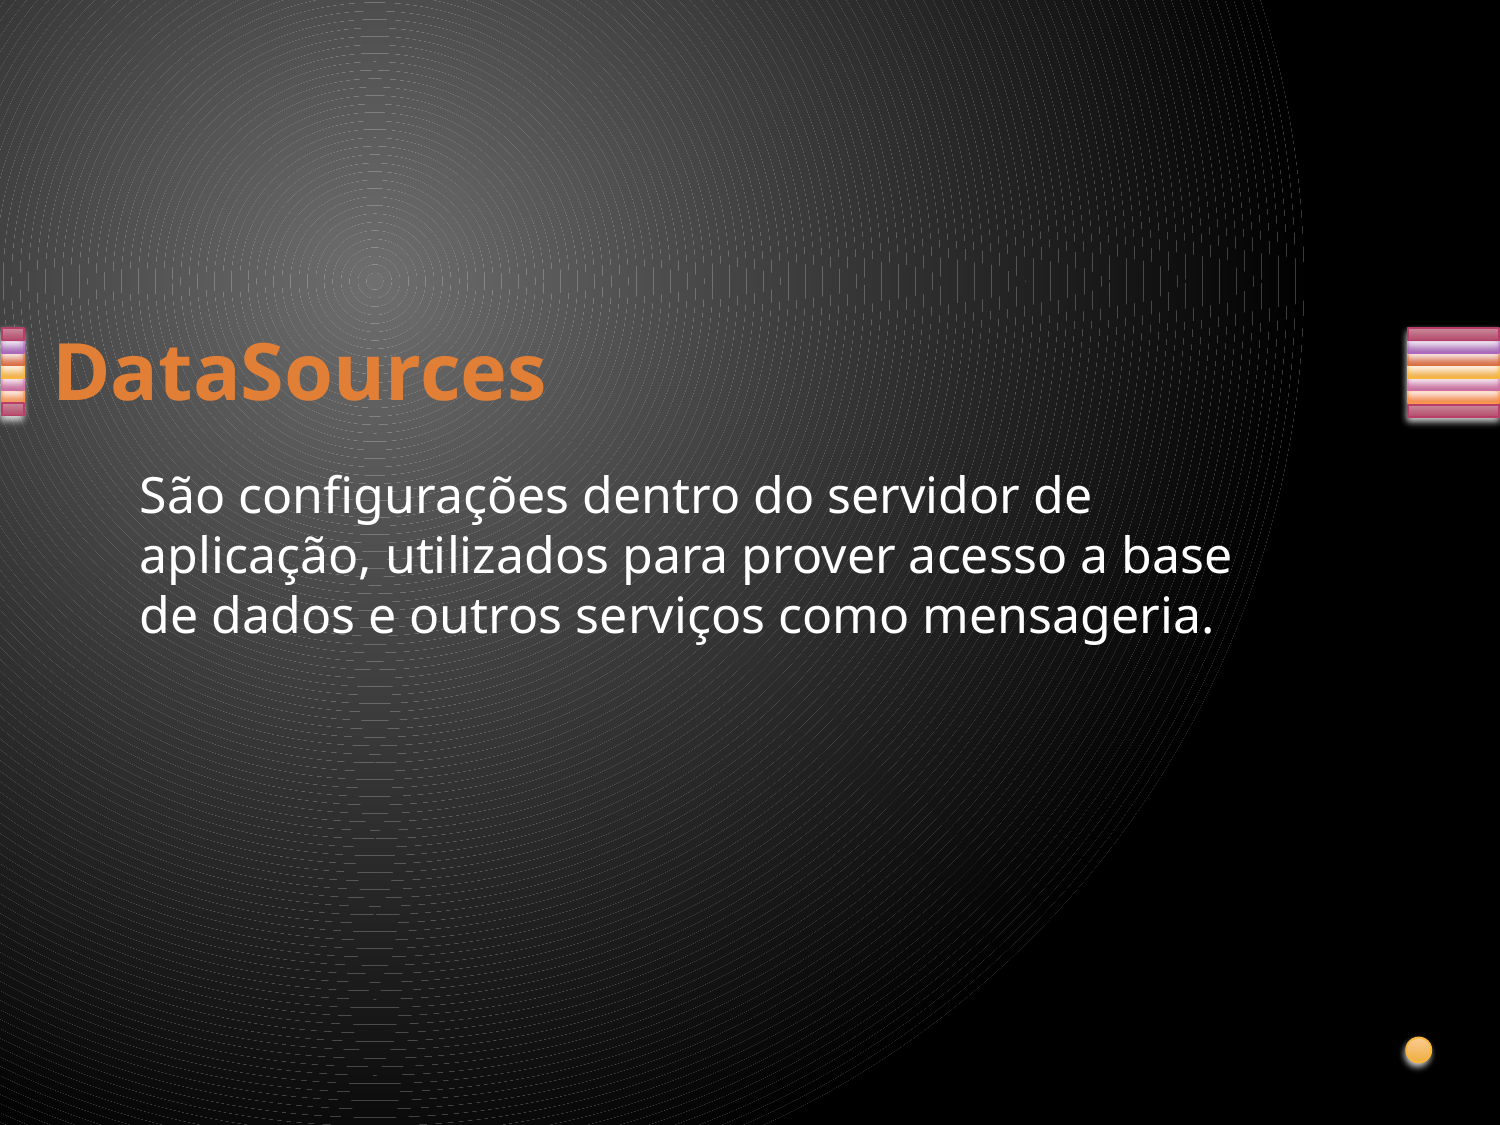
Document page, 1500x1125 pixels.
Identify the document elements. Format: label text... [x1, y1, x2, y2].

text_box São configurações dentro do servidor de aplicação, utilizados para prover acesso a base de dados e outros serviços como mensageria. [125, 456, 1288, 976]
title DataSources [37, 275, 1388, 463]
